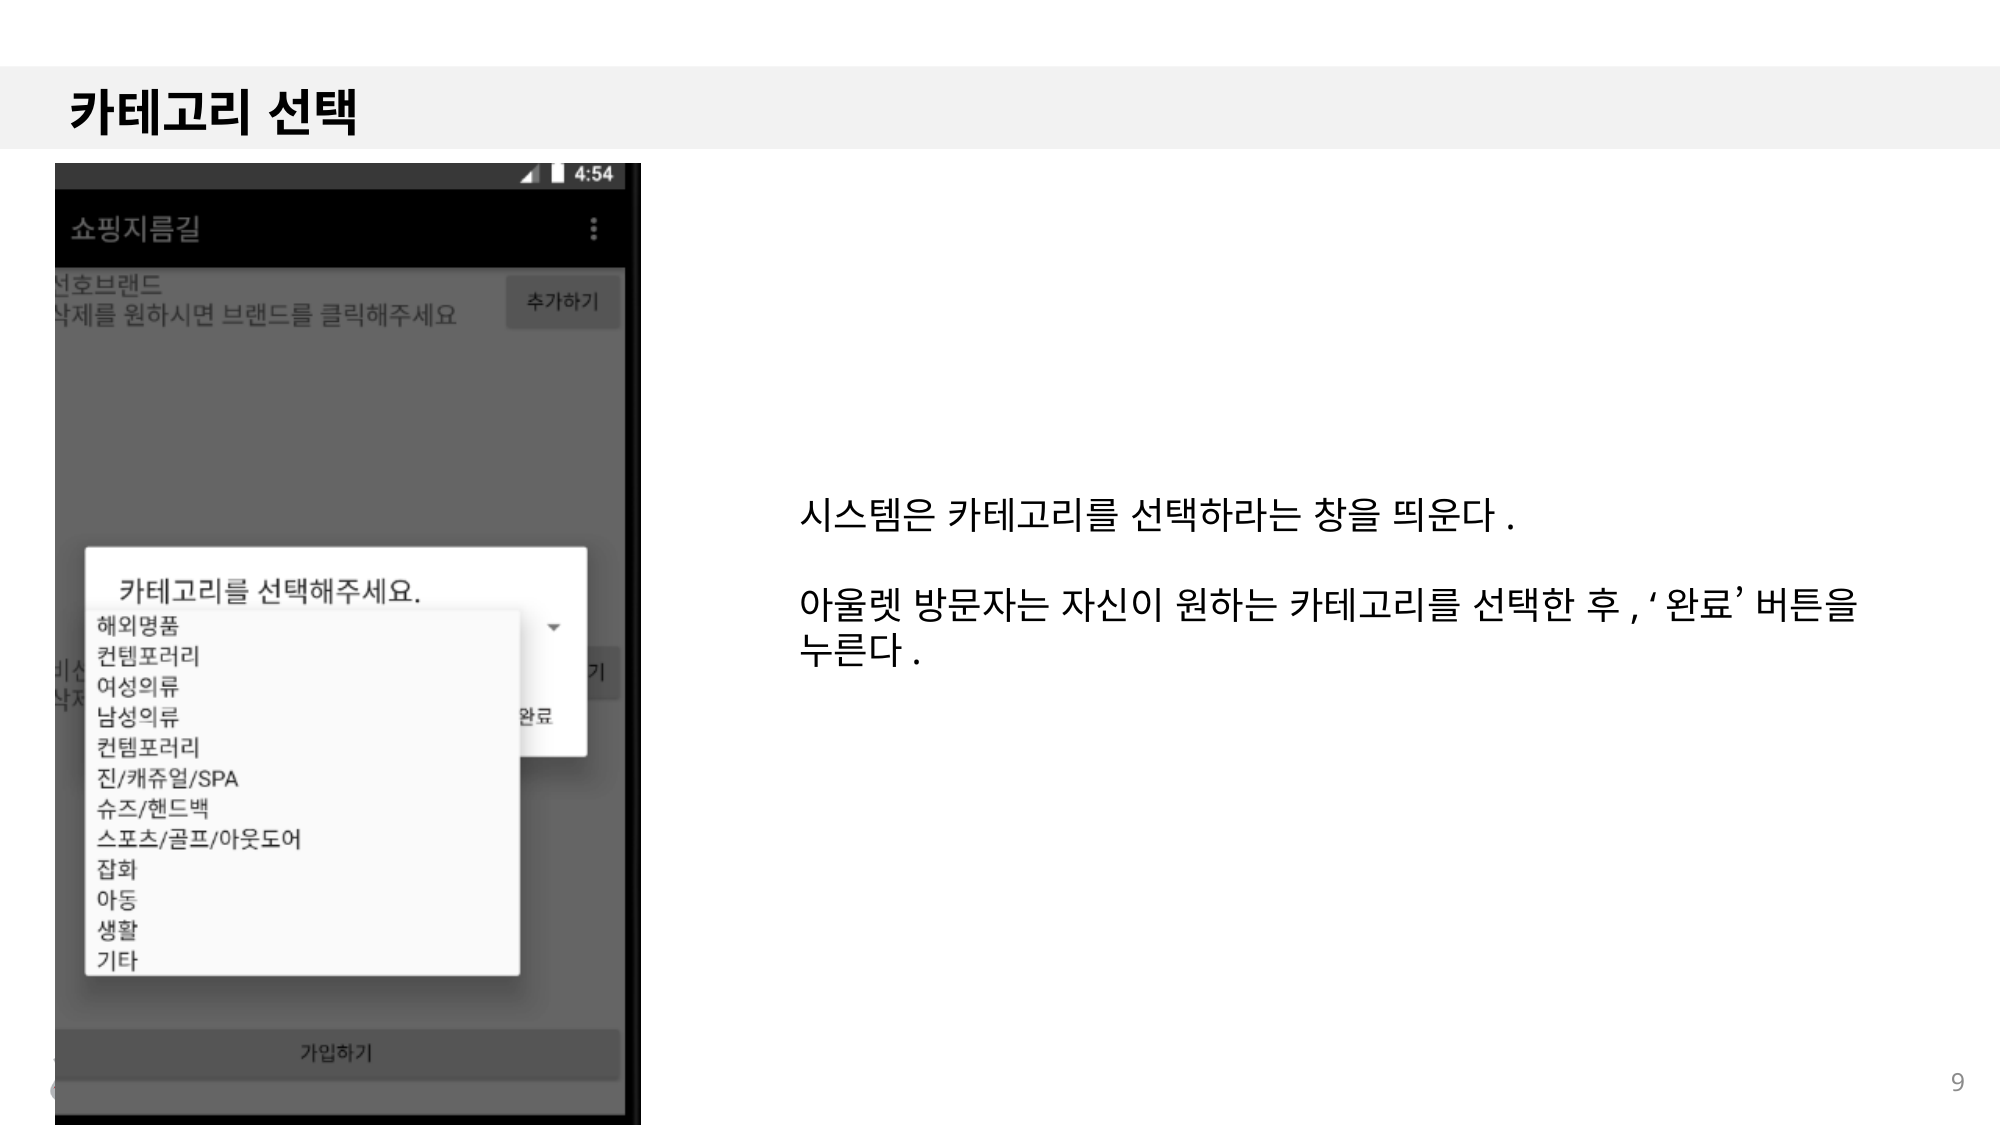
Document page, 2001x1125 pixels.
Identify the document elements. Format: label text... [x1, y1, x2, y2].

picture [0, 163, 642, 1125]
title 카테고리 선택 [55, 64, 1945, 149]
text_box 시스템은 카테고리를 선택하라는 창을 띄운다. 아울렛 방문자는 자신이 원하는 카테고리를 선택한 후, ‘완료’ 버튼을 누른다. [784, 484, 1945, 679]
slide_number 9 [1530, 1053, 1980, 1114]
